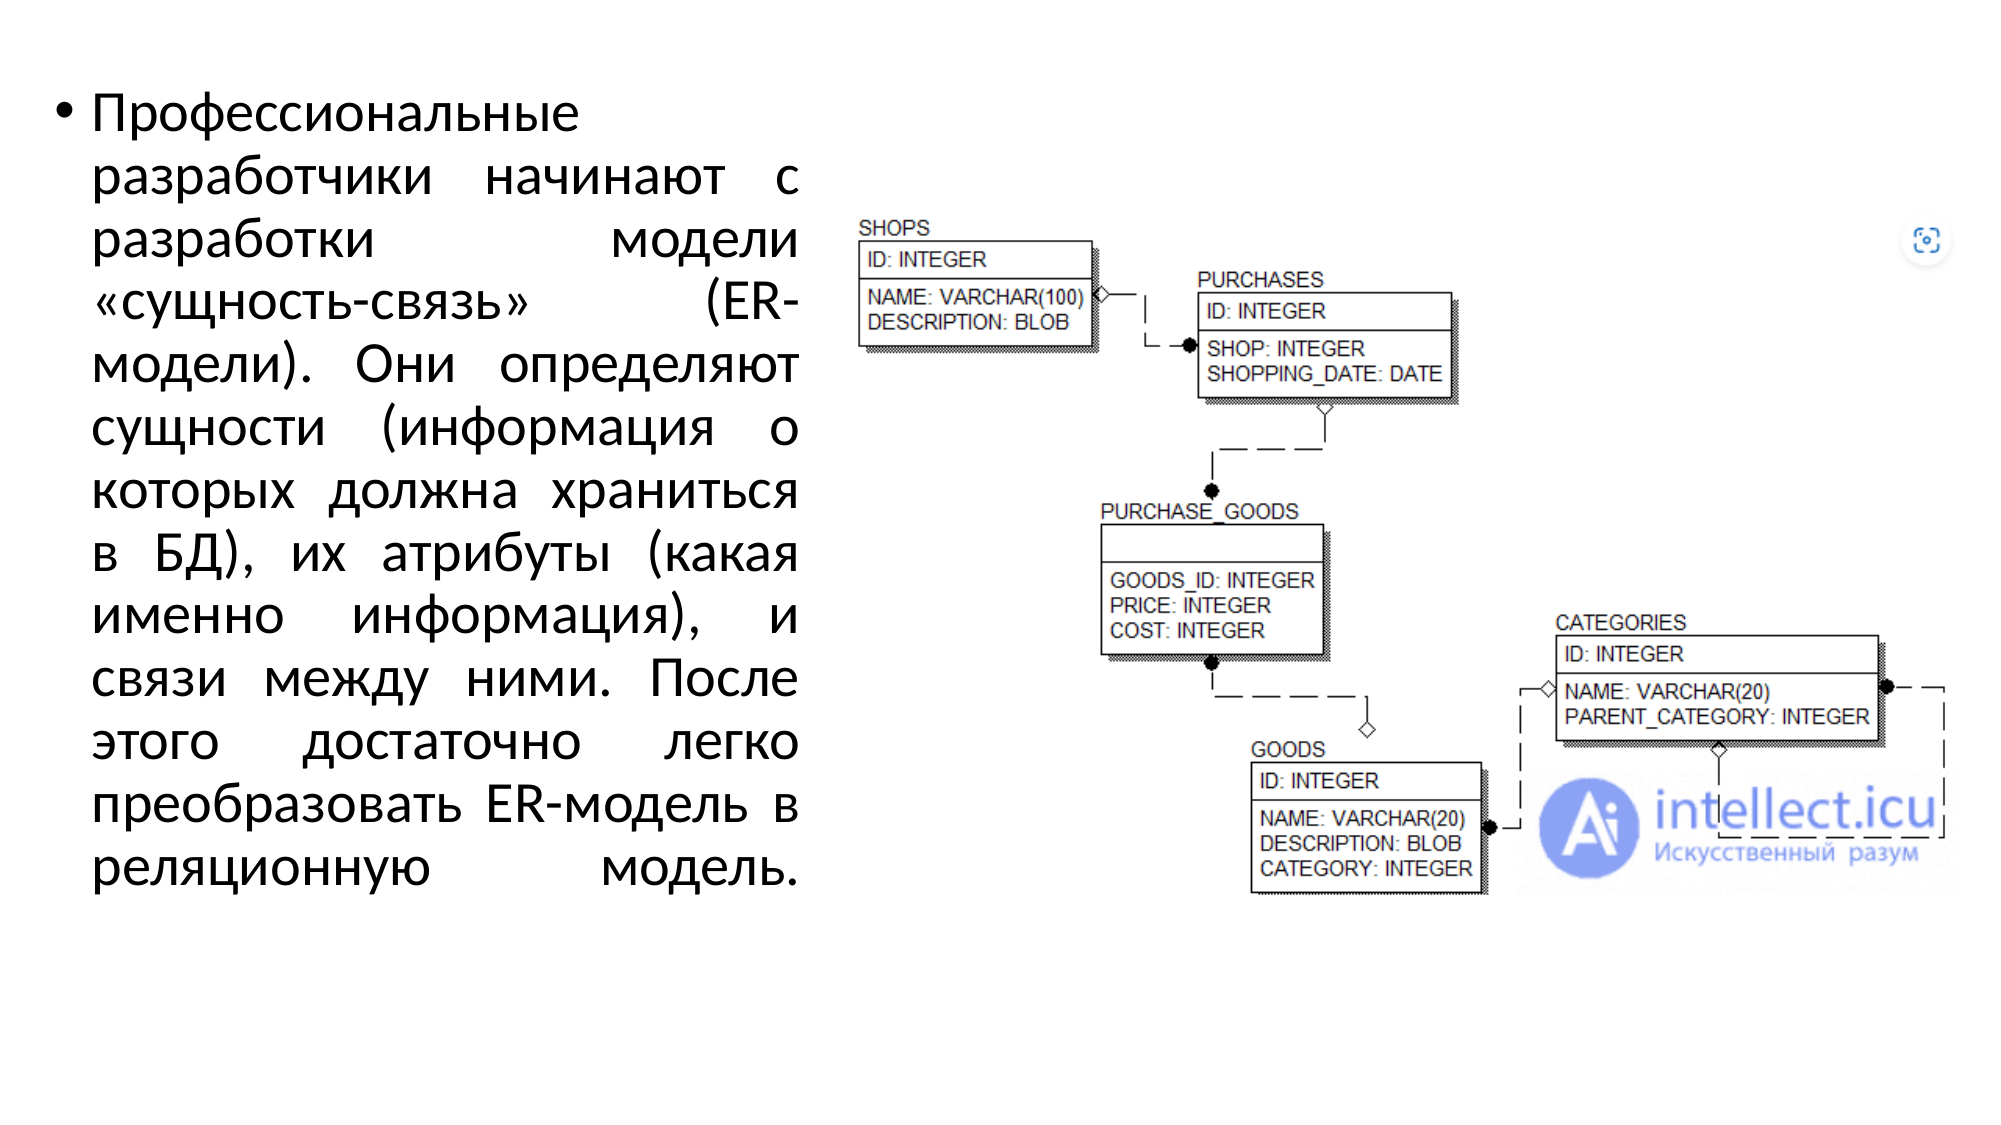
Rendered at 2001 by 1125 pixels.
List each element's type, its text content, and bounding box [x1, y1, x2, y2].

picture [842, 203, 1981, 906]
list Профессиональные разработчики начинают с разработки модели «сущность-связь» (ER-модели). Они определяют сущности (информация о которых должна храниться в БД), их атрибуты (какая именно информация), и связи между ними. После этого достаточно легко преобразовать ER-модель в реляционную модель. [39, 73, 816, 1036]
